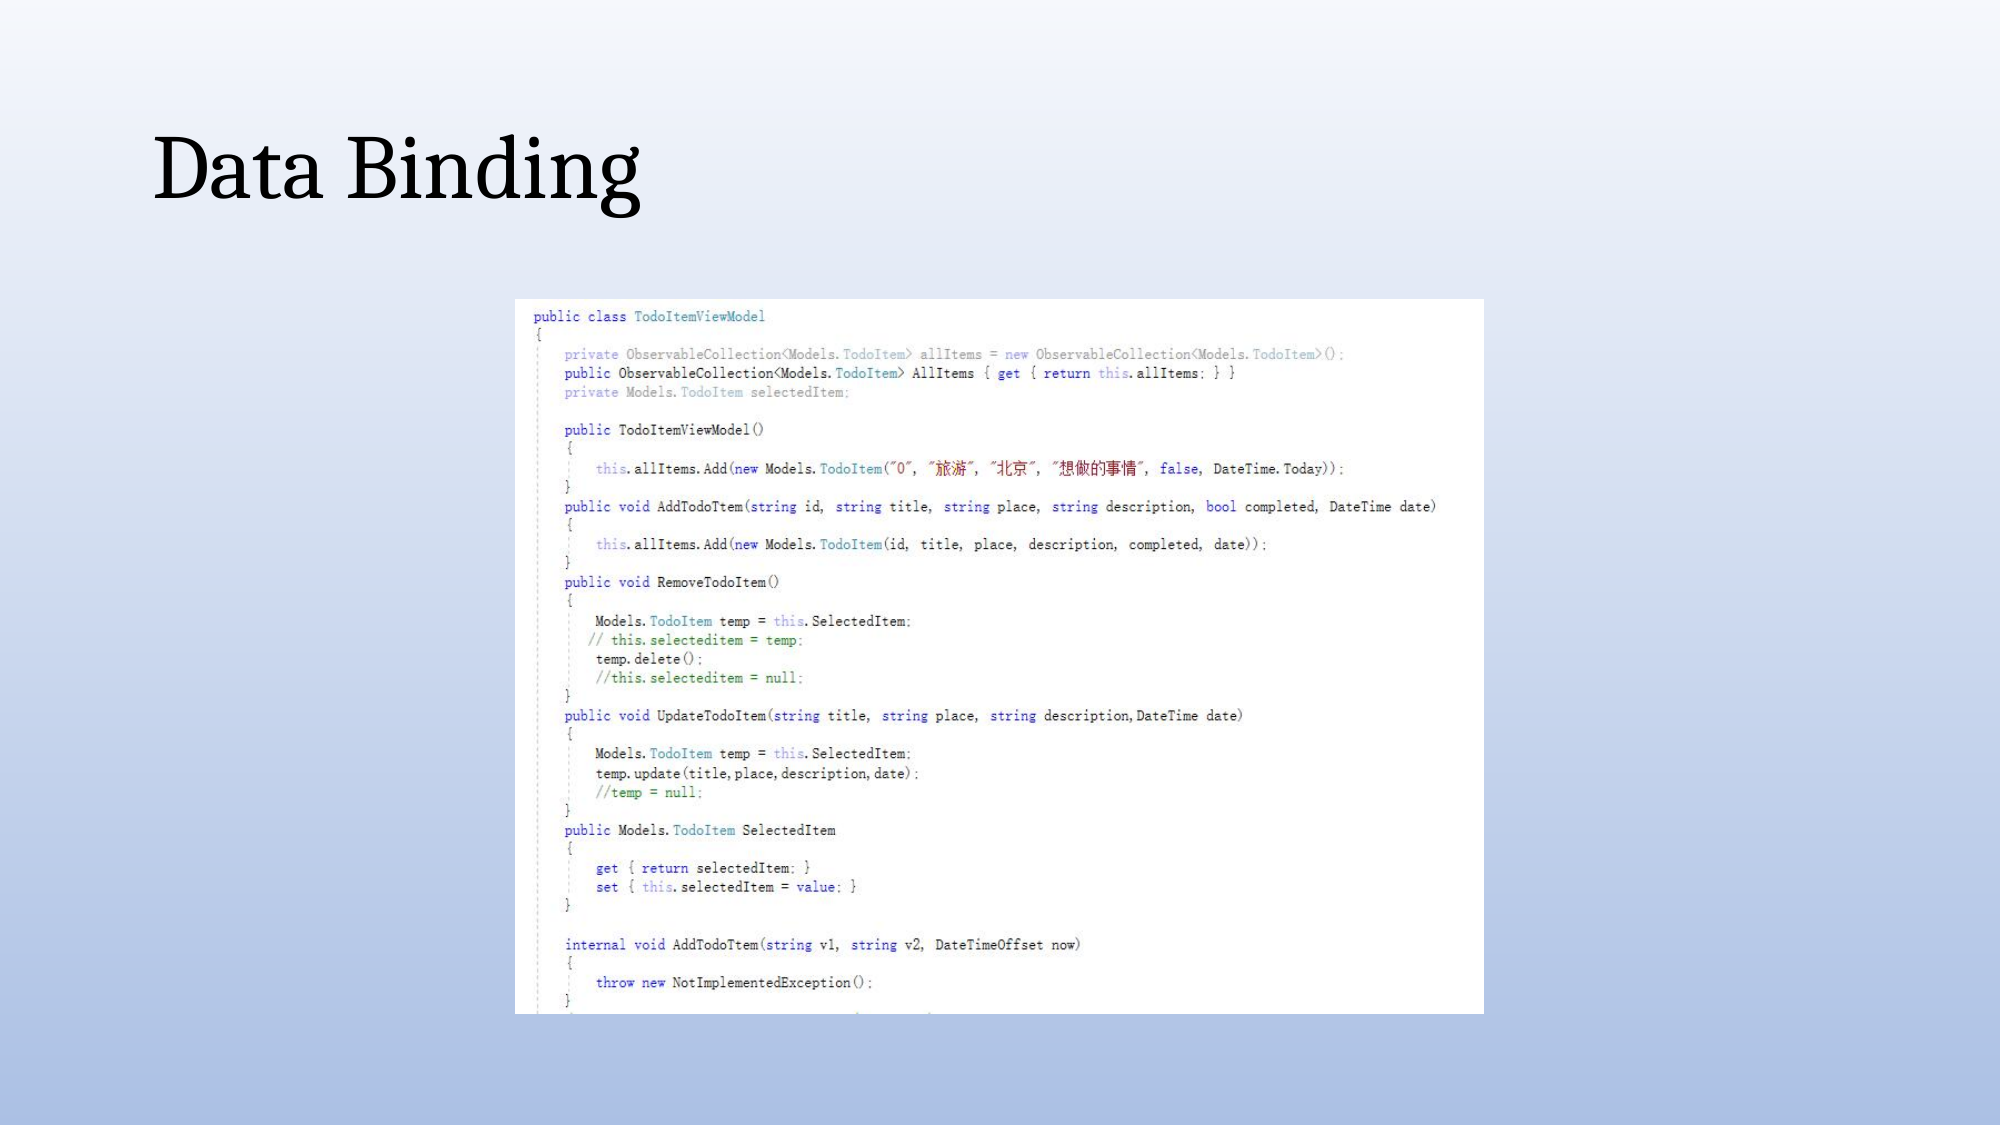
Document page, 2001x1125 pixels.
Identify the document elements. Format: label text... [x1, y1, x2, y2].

title Data Binding [137, 59, 1863, 278]
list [515, 299, 1484, 1014]
